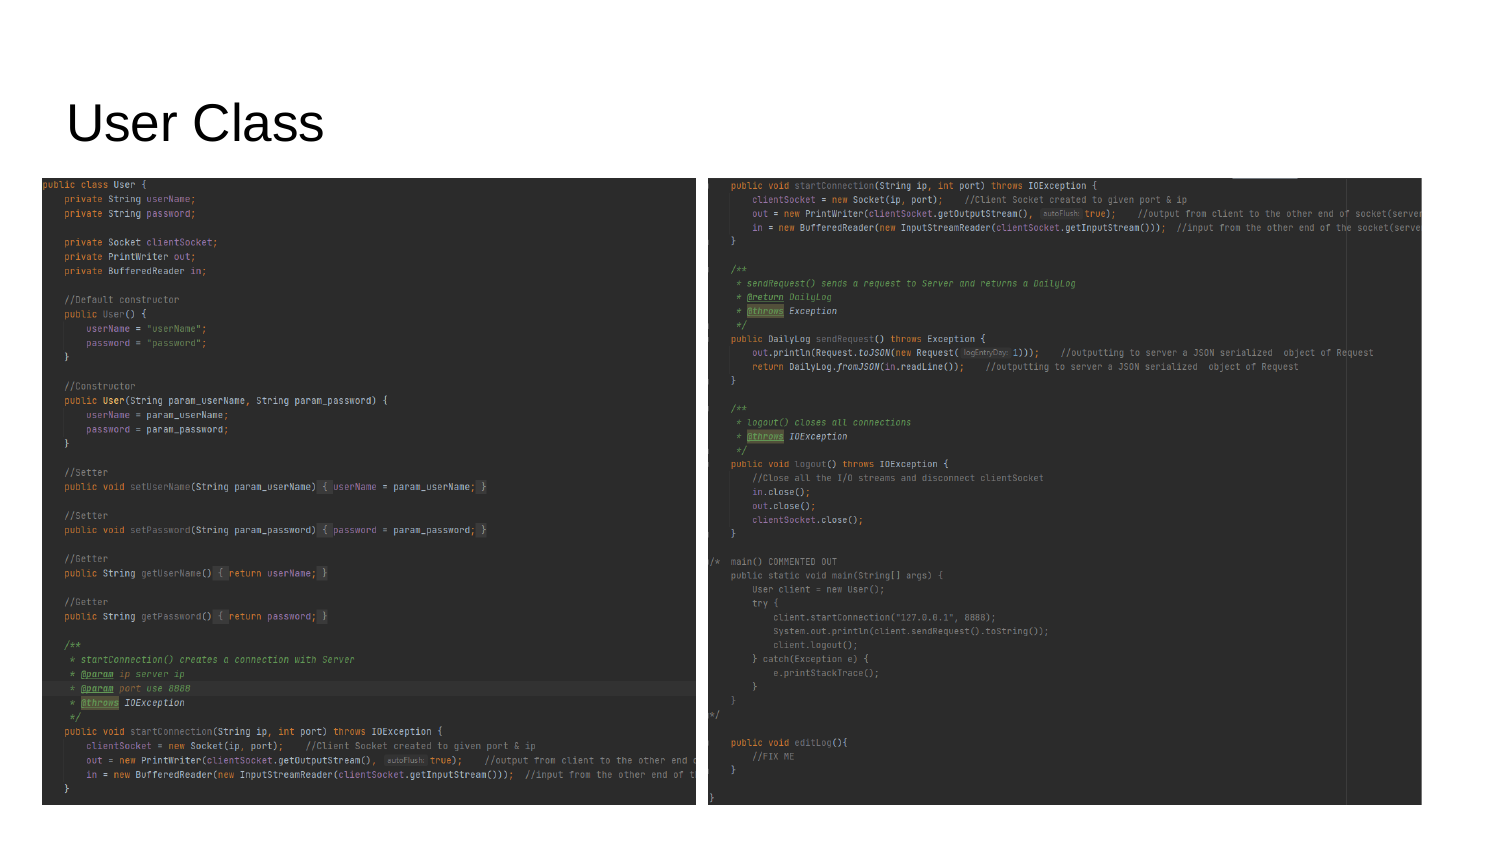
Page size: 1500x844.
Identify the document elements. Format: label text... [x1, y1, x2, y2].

picture [41, 177, 696, 806]
picture [707, 177, 1422, 806]
title User Class [51, 72, 1449, 167]
